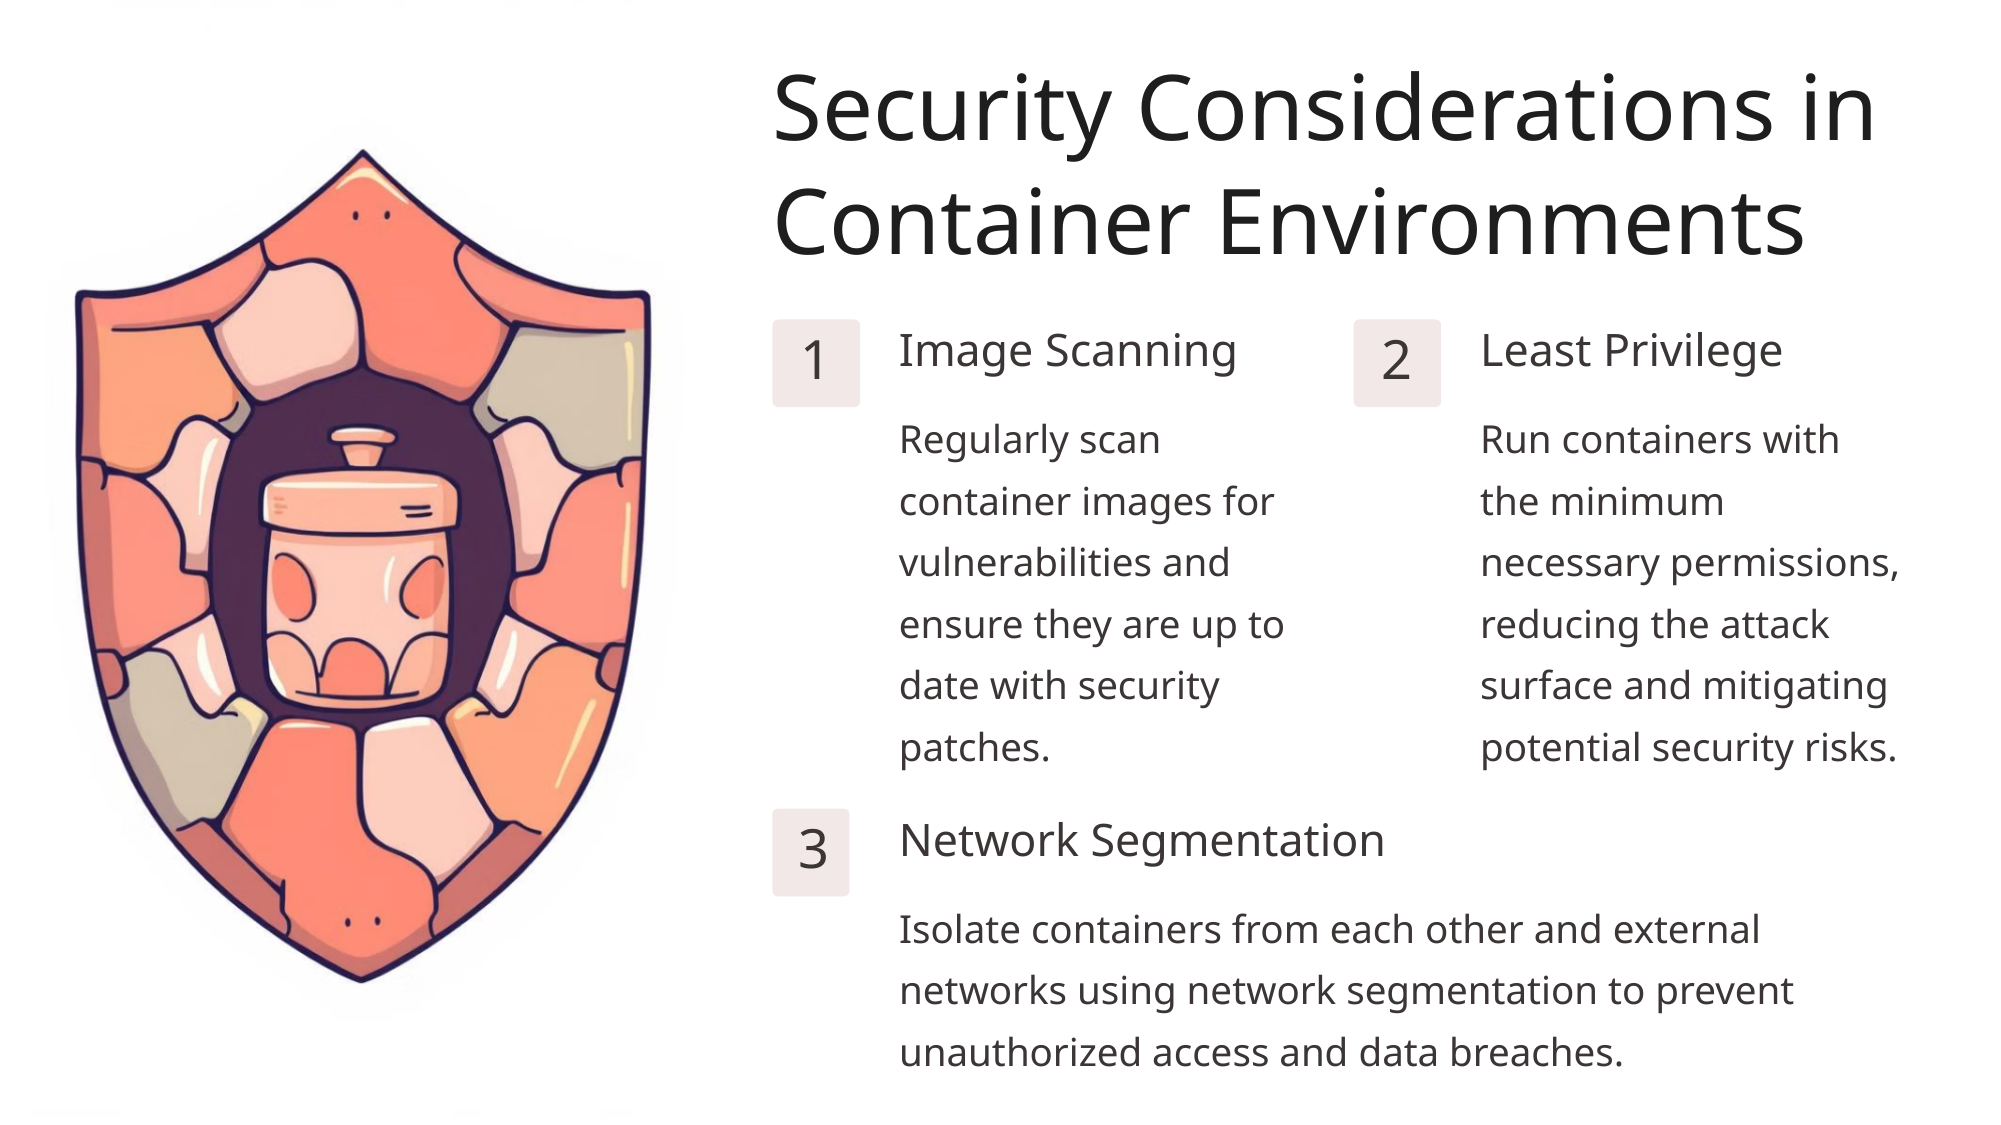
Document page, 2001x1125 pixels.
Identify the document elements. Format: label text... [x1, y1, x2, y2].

text_box 3 [800, 825, 829, 880]
picture [0, 0, 723, 1125]
text_box Network Segmentation [899, 808, 1315, 866]
text_box Least Privilege [1480, 319, 1939, 377]
text_box [1353, 319, 1442, 408]
text_box 1 [807, 335, 825, 391]
text_box Isolate containers from each other and external networks using network segmentation to prevent unauthorized access and data breaches. [899, 889, 1865, 1077]
text_box Regularly scan container images for vulnerabilities and ensure they are up to date with security patches. [899, 400, 1315, 774]
text_box Security Considerations in Container Environments [772, 45, 2000, 275]
text_box Image Scanning [899, 319, 1357, 377]
text_box [772, 319, 861, 408]
text_box Run containers with the minimum necessary permissions, reducing the attack surface and mitigating potential security risks. [1480, 400, 1906, 774]
text_box 2 [1382, 335, 1413, 391]
text_box [772, 808, 850, 897]
